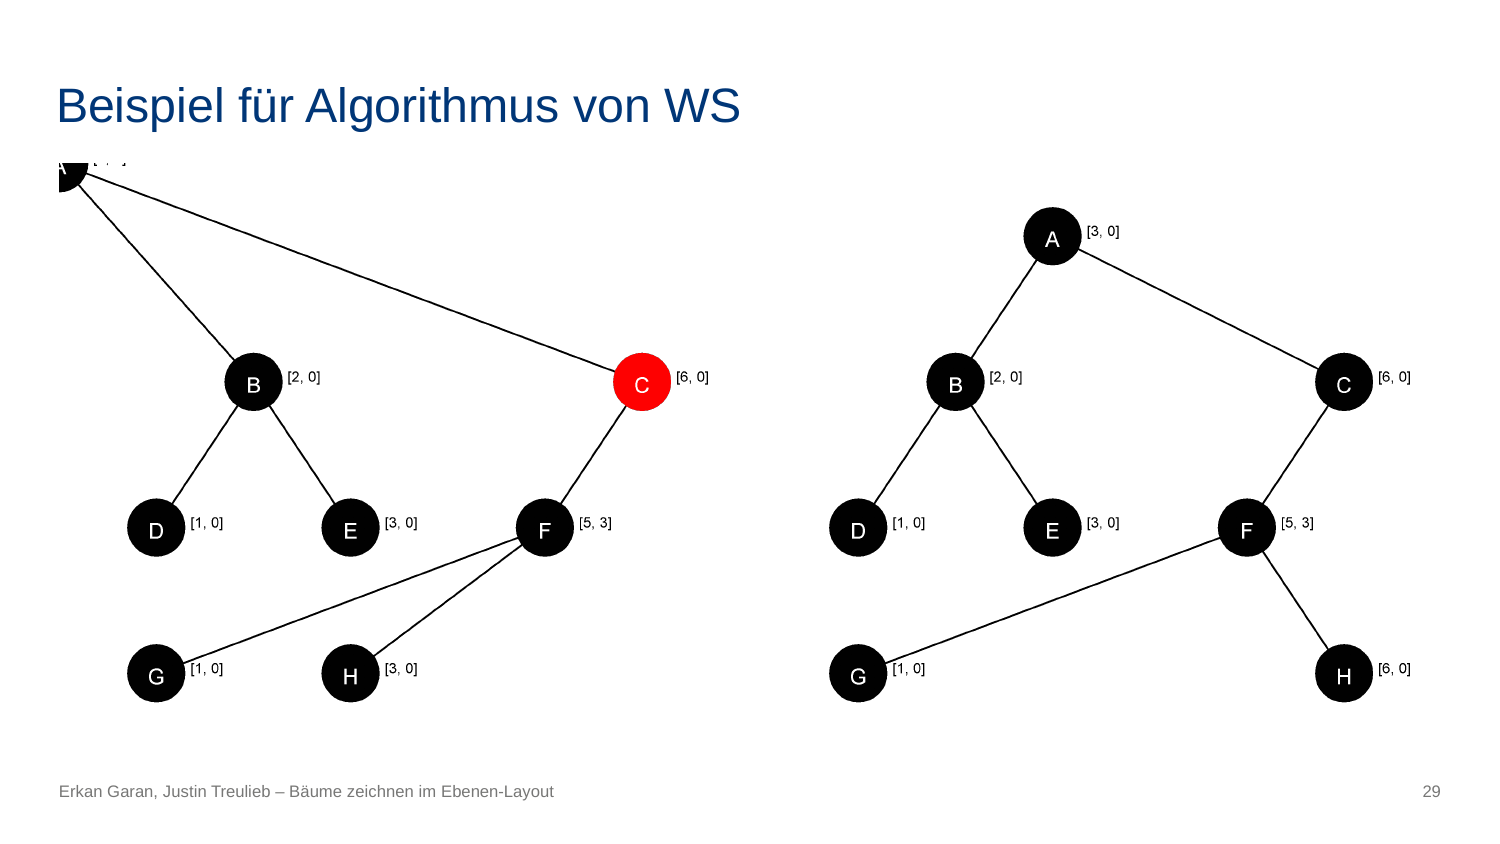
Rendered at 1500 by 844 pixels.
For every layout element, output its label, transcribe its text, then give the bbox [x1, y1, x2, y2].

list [761, 163, 1441, 746]
footer Erkan Garan, Justin Treulieb – Bäume zeichnen im Ebenen-Layout [59, 785, 1359, 798]
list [59, 163, 739, 746]
title Beispiel für Algorithmus von WS [56, 72, 1441, 132]
